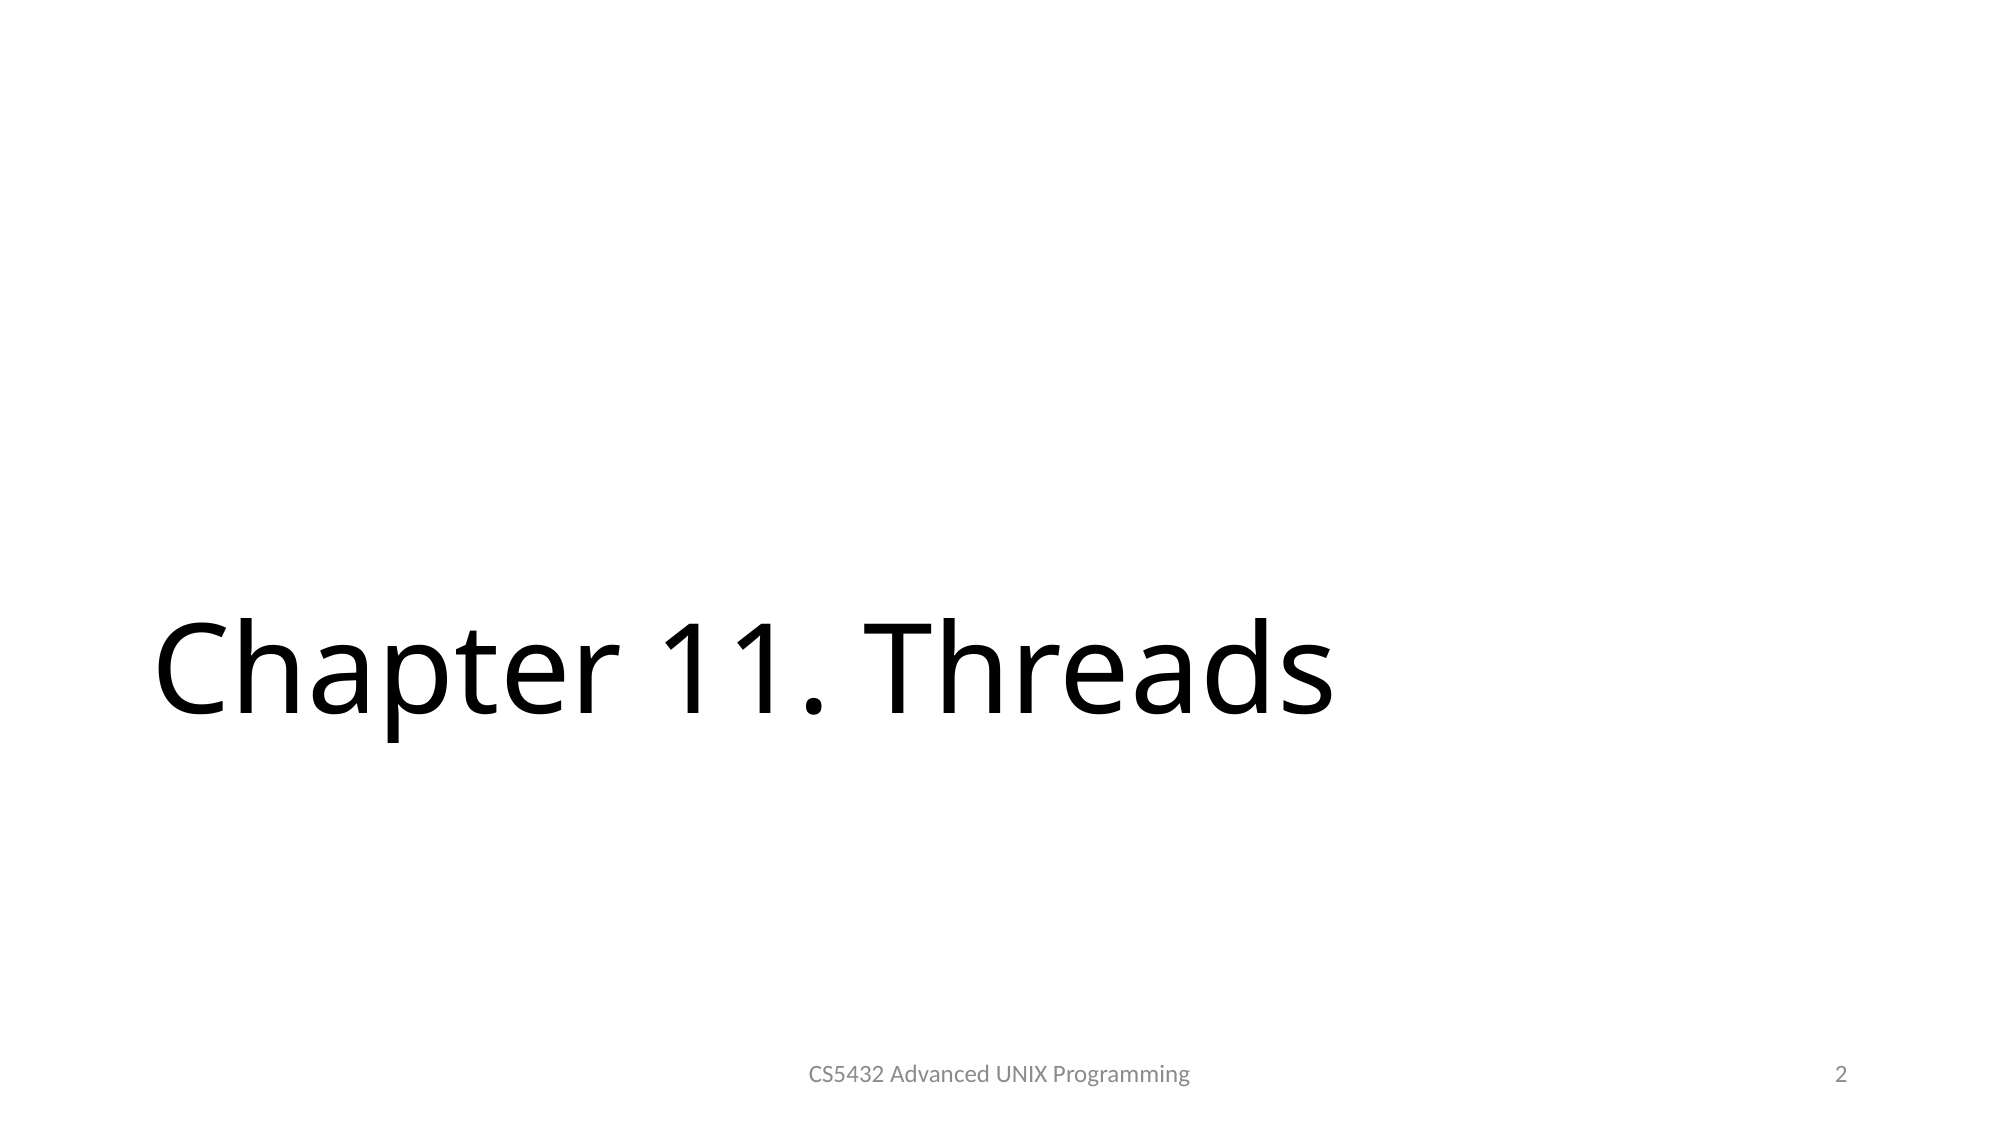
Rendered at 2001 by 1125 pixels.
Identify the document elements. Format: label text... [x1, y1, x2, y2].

footer CS5432 Advanced UNIX Programming [662, 1042, 1338, 1103]
slide_number 2 [1412, 1042, 1863, 1103]
title Chapter 11. Threads [136, 280, 1862, 749]
